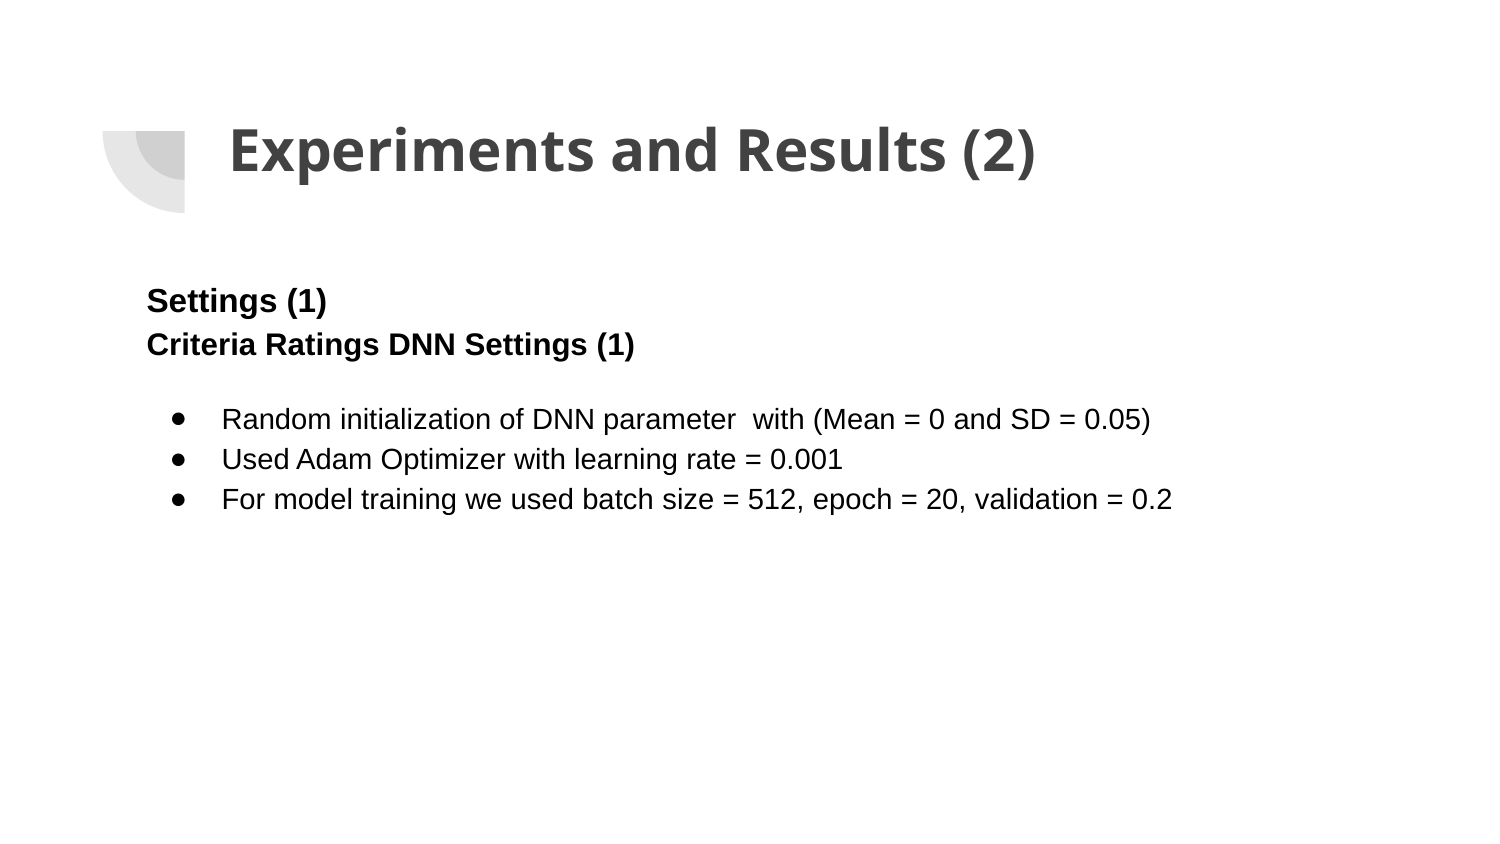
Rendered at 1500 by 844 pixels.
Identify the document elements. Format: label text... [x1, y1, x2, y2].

list Settings (1) Criteria Ratings DNN Settings (1) Random initialization of DNN parameter with (Mean = 0 and SD = 0.05) Used Adam Optimizer with learning rate = 0.001 For model training we used batch size = 512, epoch = 20, validation = 0.2 [131, 243, 1368, 744]
title Experiments and Results (2) [213, 98, 1368, 231]
